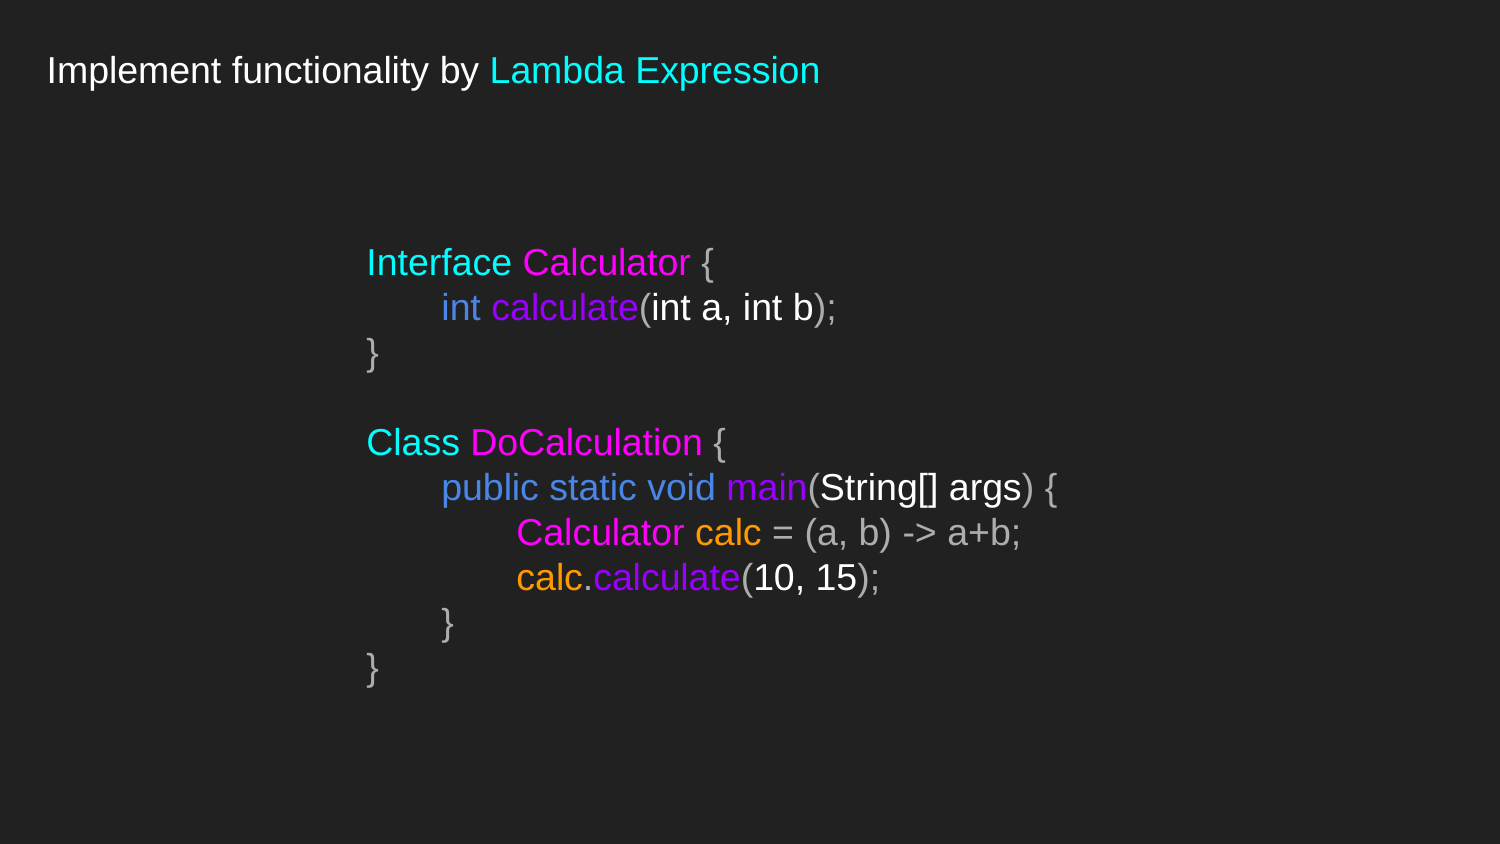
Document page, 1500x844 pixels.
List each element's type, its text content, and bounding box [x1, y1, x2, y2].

list Interface Calculator { int calculate(int a, int b); } Class DoCalculation { public static void main(String[] args) { Calculator calc = (a, b) -> a+b; calc.calculate(10, 15); } } [276, 142, 1307, 783]
list Implement functionality by Lambda Expression [31, 19, 1016, 119]
